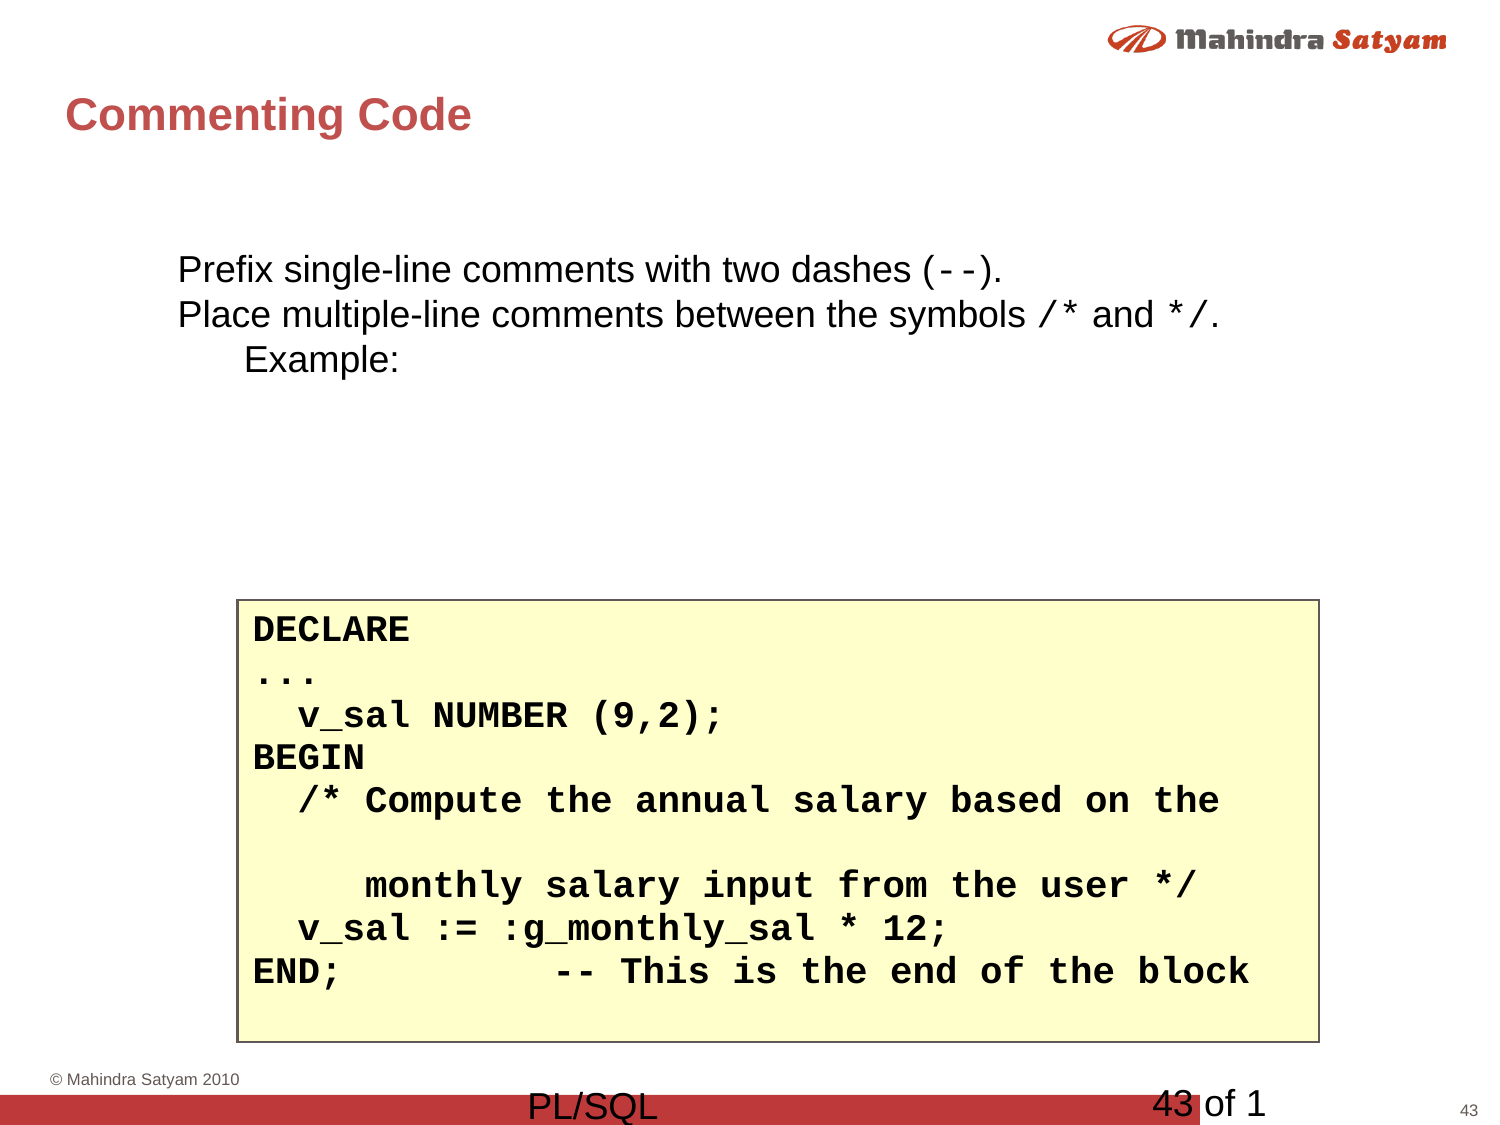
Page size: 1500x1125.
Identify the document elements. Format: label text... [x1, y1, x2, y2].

list Prefix single-line comments with two dashes (--). Place multiple-line comments between the symbols /* and */. Example: [162, 237, 1340, 891]
title Commenting Code [49, 76, 1452, 133]
footer PL/SQL [512, 1100, 988, 1116]
text_box DECLARE ... v_sal NUMBER (9,2); BEGIN /* Compute the annual salary based on the monthly salary input from the user */ v_sal := :g_monthly_sal * 12; END; -- This is the end of the block [237, 599, 1319, 1042]
text_box [112, 1024, 425, 1100]
text_box [512, 1042, 988, 1100]
picture [1107, 25, 1446, 53]
slide_number 43 of 1 [1137, 1071, 1488, 1125]
